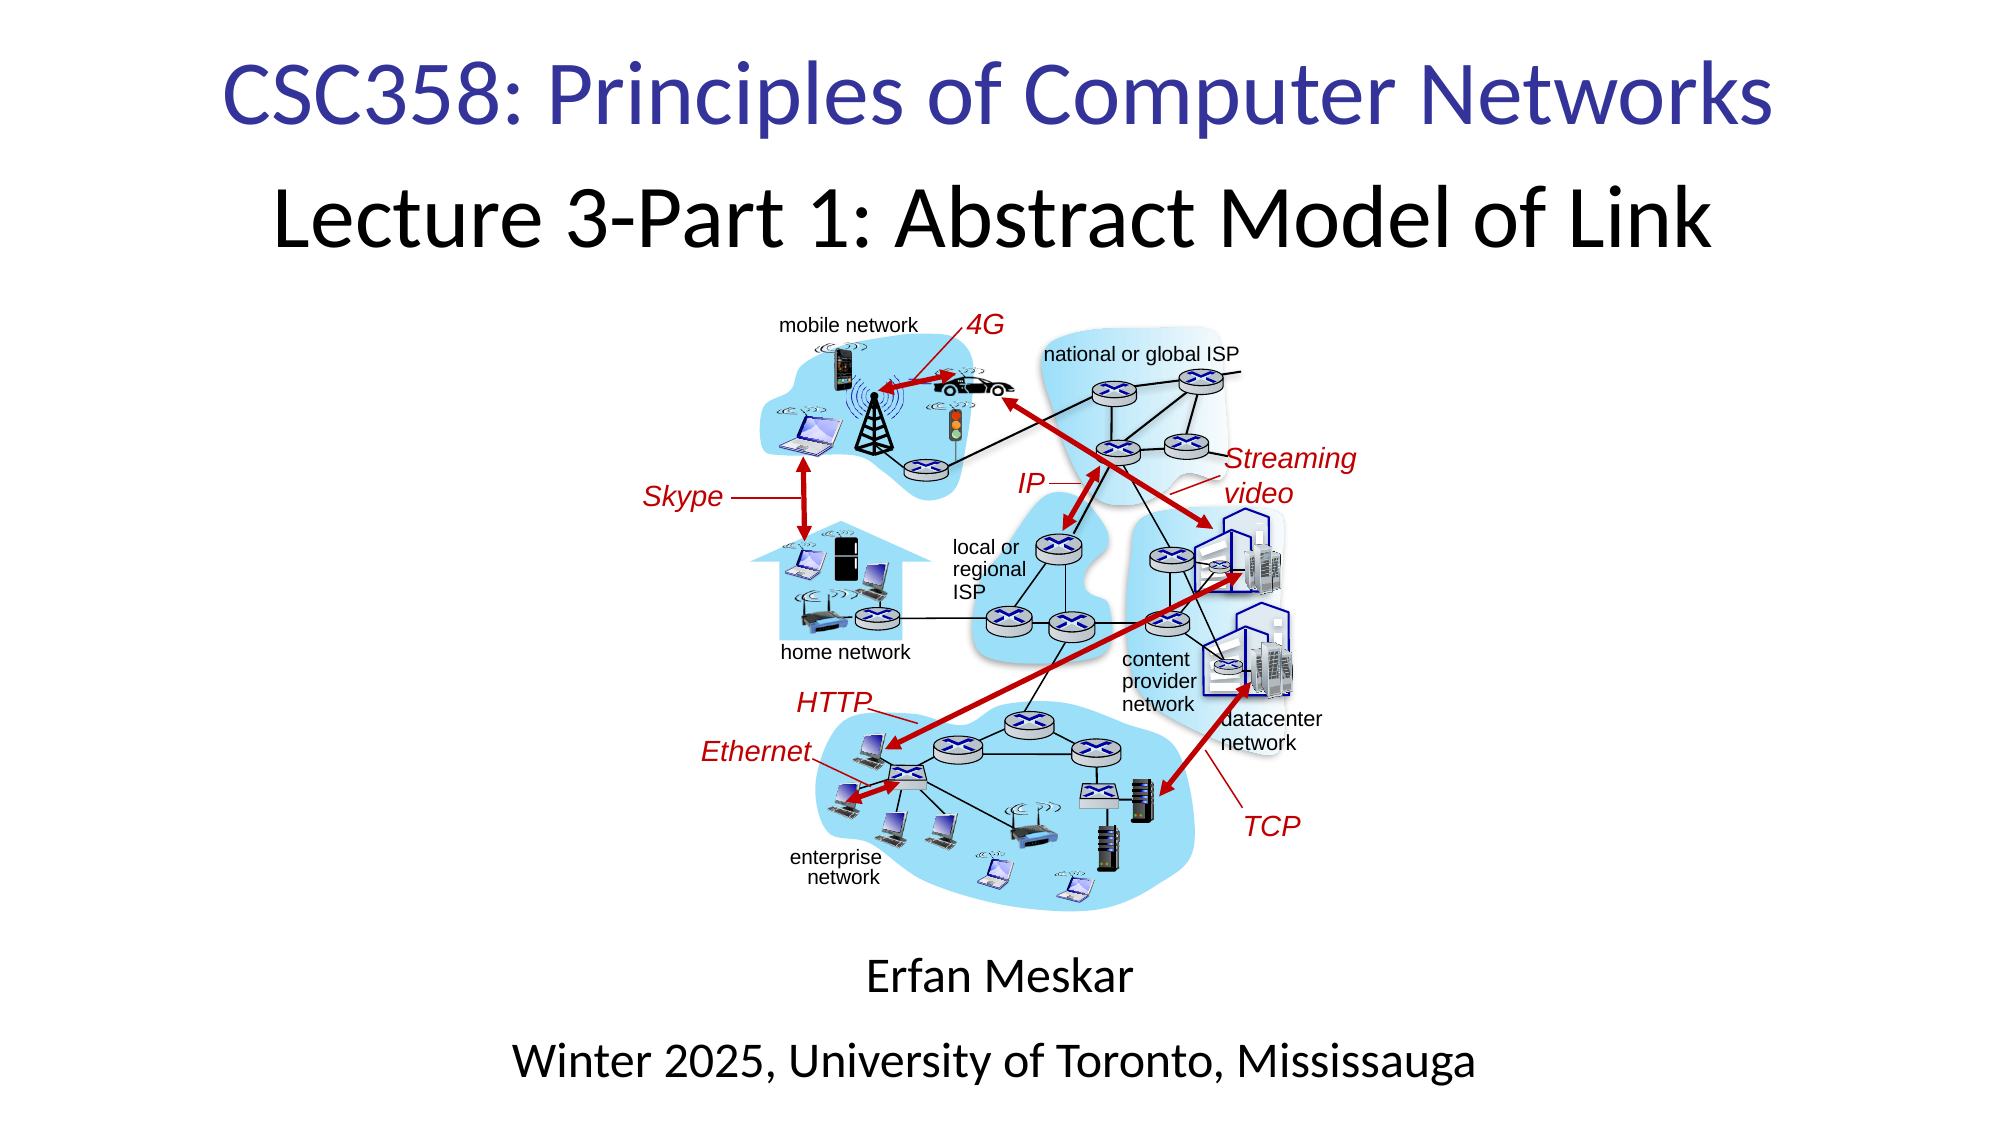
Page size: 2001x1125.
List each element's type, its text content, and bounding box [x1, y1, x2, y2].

title CSC358: Principles of Computer Networks [0, 12, 2000, 254]
subtitle Lecture 3-Part 1: Abstract Model of Link [24, 149, 1963, 281]
text_box Erfan Meskar Winter 2025, University of Toronto, Mississauga [0, 937, 2000, 1094]
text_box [626, 297, 1373, 914]
